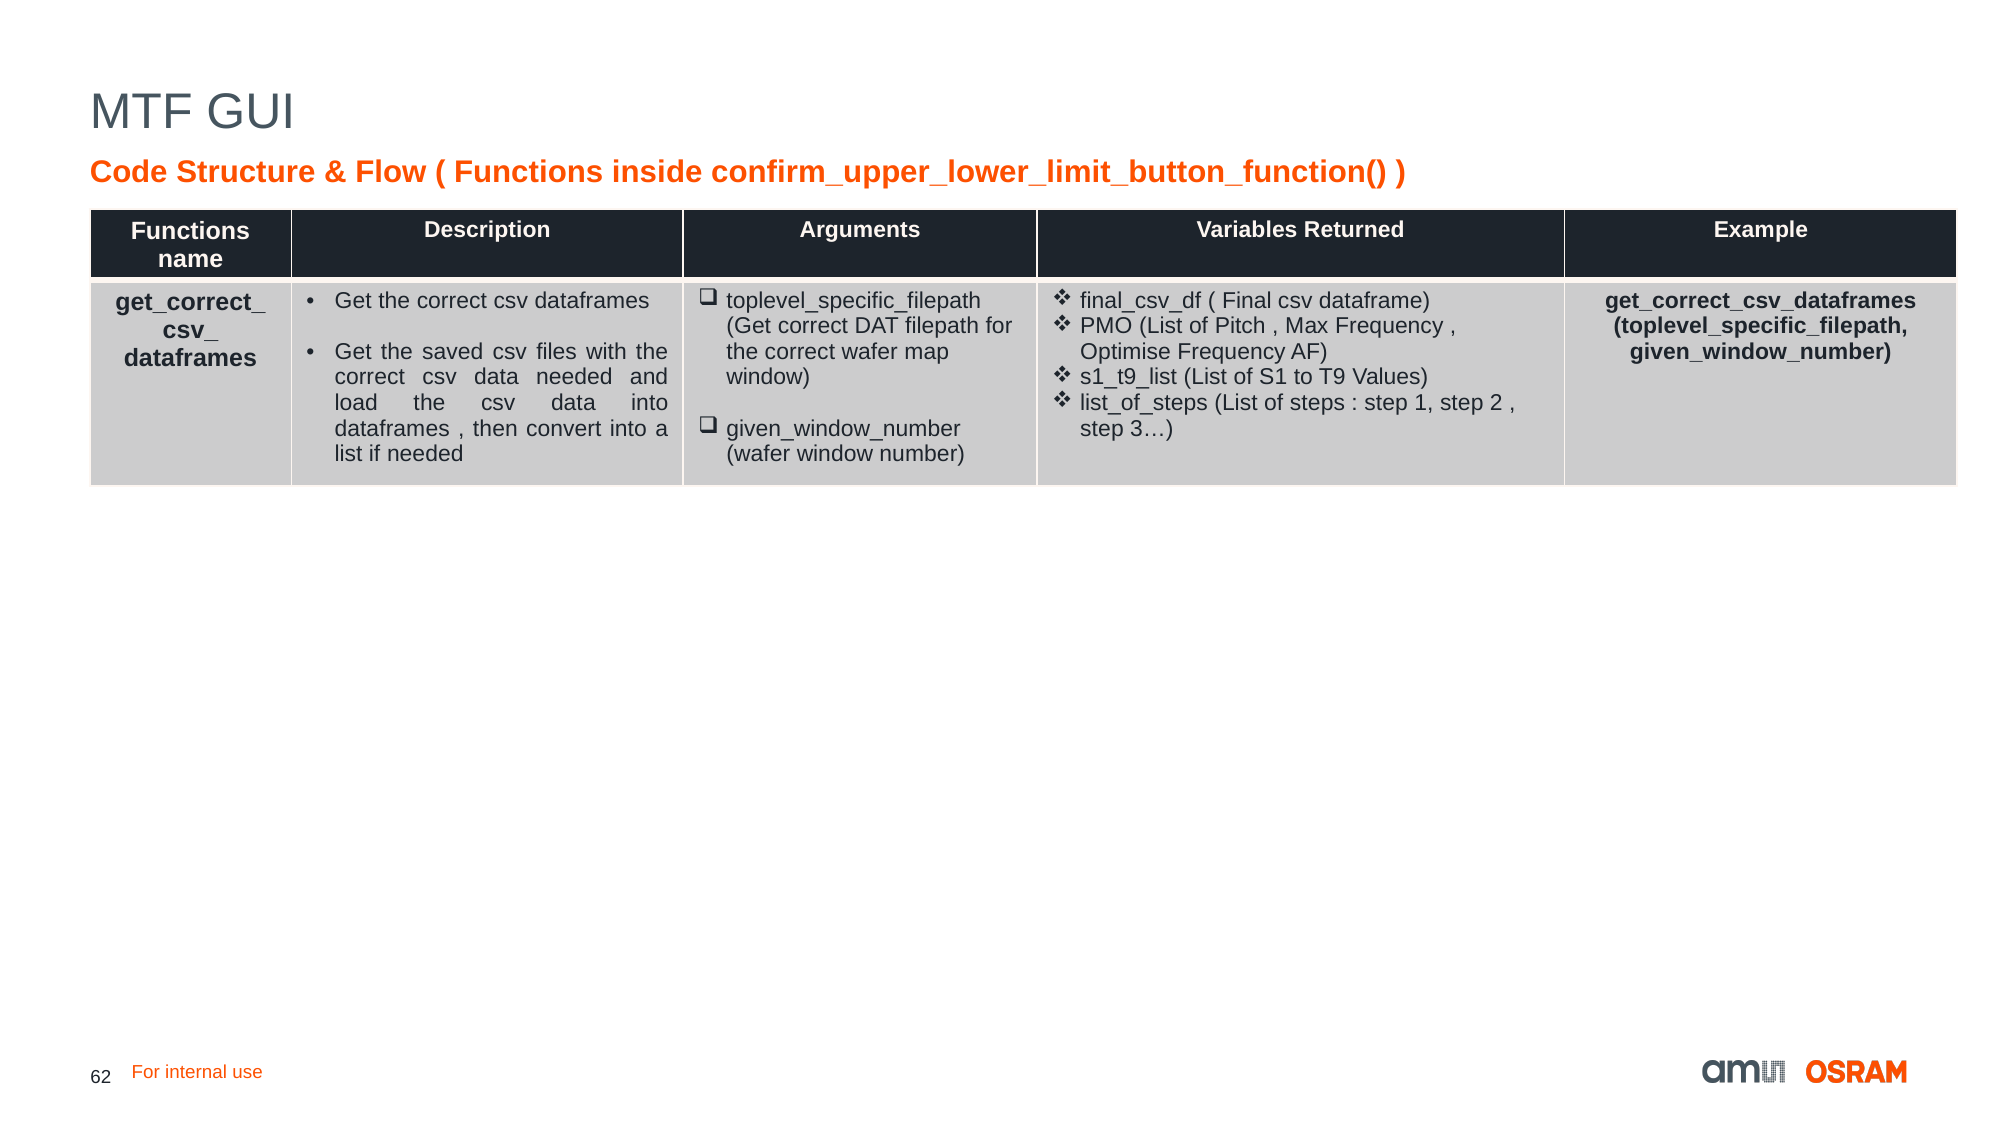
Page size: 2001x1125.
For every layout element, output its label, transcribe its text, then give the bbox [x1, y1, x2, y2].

list Code Structure & Flow ( Functions inside confirm_upper_lower_limit_button_function() ) [89, 147, 1907, 208]
table_header Arguments [684, 210, 1036, 277]
table_cell final_csv_df ( Final csv dataframe) PMO (List of Pitch , Max Frequency , Optimise Frequency AF) s1_t9_list (List of S1 to T9 Values) list_of_steps (List of steps : step 1, step 2 , step 3…) [1038, 283, 1564, 485]
table_header Functions name [91, 210, 291, 277]
footer For internal use [131, 1059, 413, 1083]
table_cell Get the correct csv dataframes Get the saved csv files with the correct csv data needed and load the csv data into dataframes , then convert into a list if needed [292, 283, 682, 485]
table_cell get_correct_csv_dataframes (toplevel_specific_filepath, given_window_number) [1565, 283, 1956, 485]
table_header Example [1565, 210, 1956, 277]
table_header Description [292, 210, 682, 277]
table_cell get_correct_ csv_ dataframes [91, 283, 291, 485]
table_header Variables Returned [1038, 210, 1564, 277]
table_cell toplevel_specific_filepath (Get correct DAT filepath for the correct wafer map window) given_window_number (wafer window number) [684, 283, 1036, 485]
title MTF GUI [89, 85, 1907, 140]
